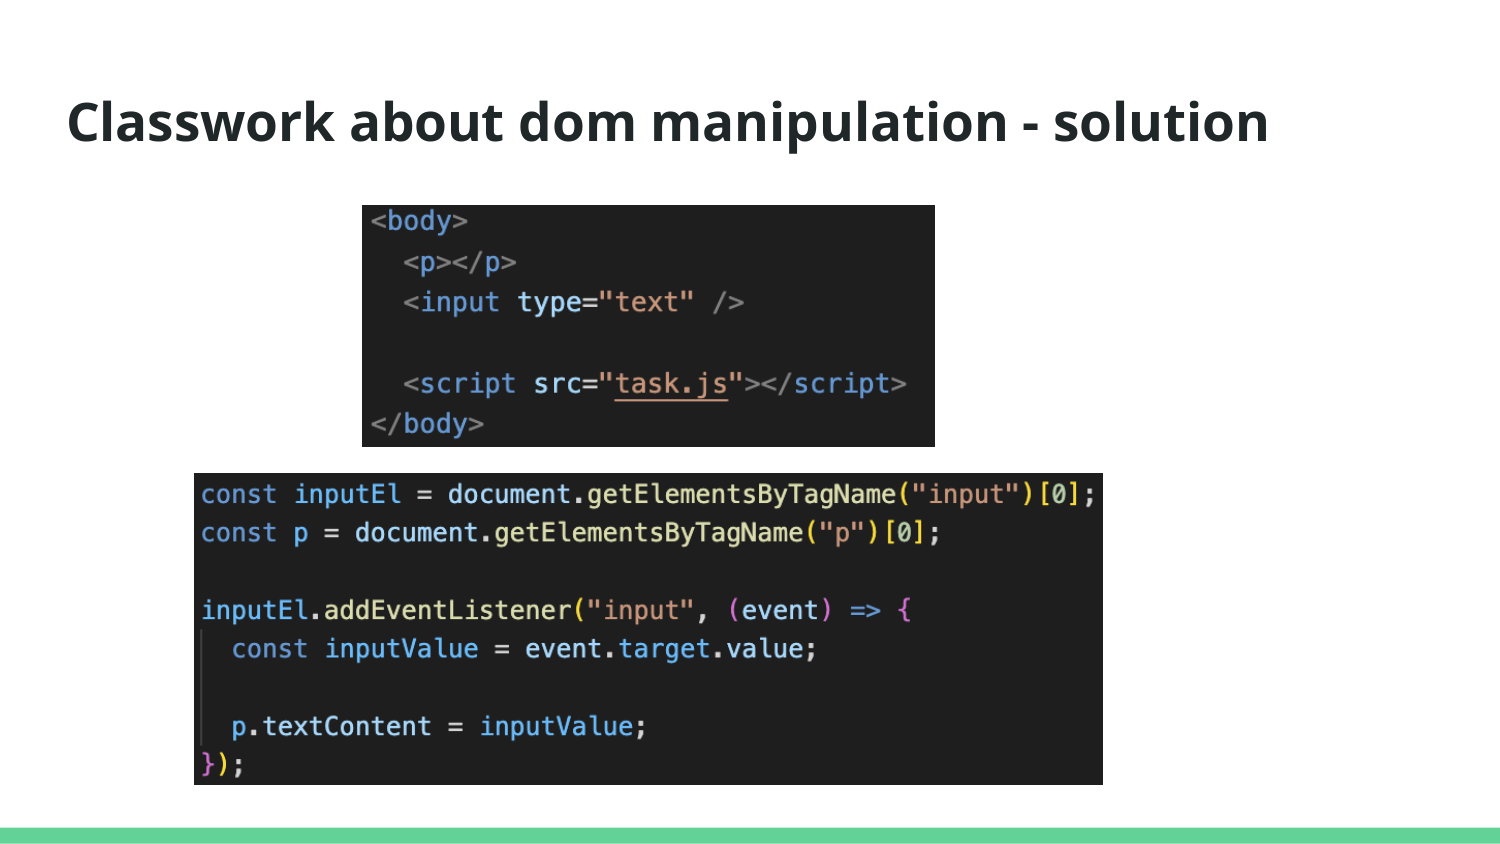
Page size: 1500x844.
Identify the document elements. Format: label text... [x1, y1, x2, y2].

picture [193, 473, 1103, 785]
title Classwork about dom manipulation - solution [51, 72, 1449, 167]
picture [362, 205, 935, 448]
